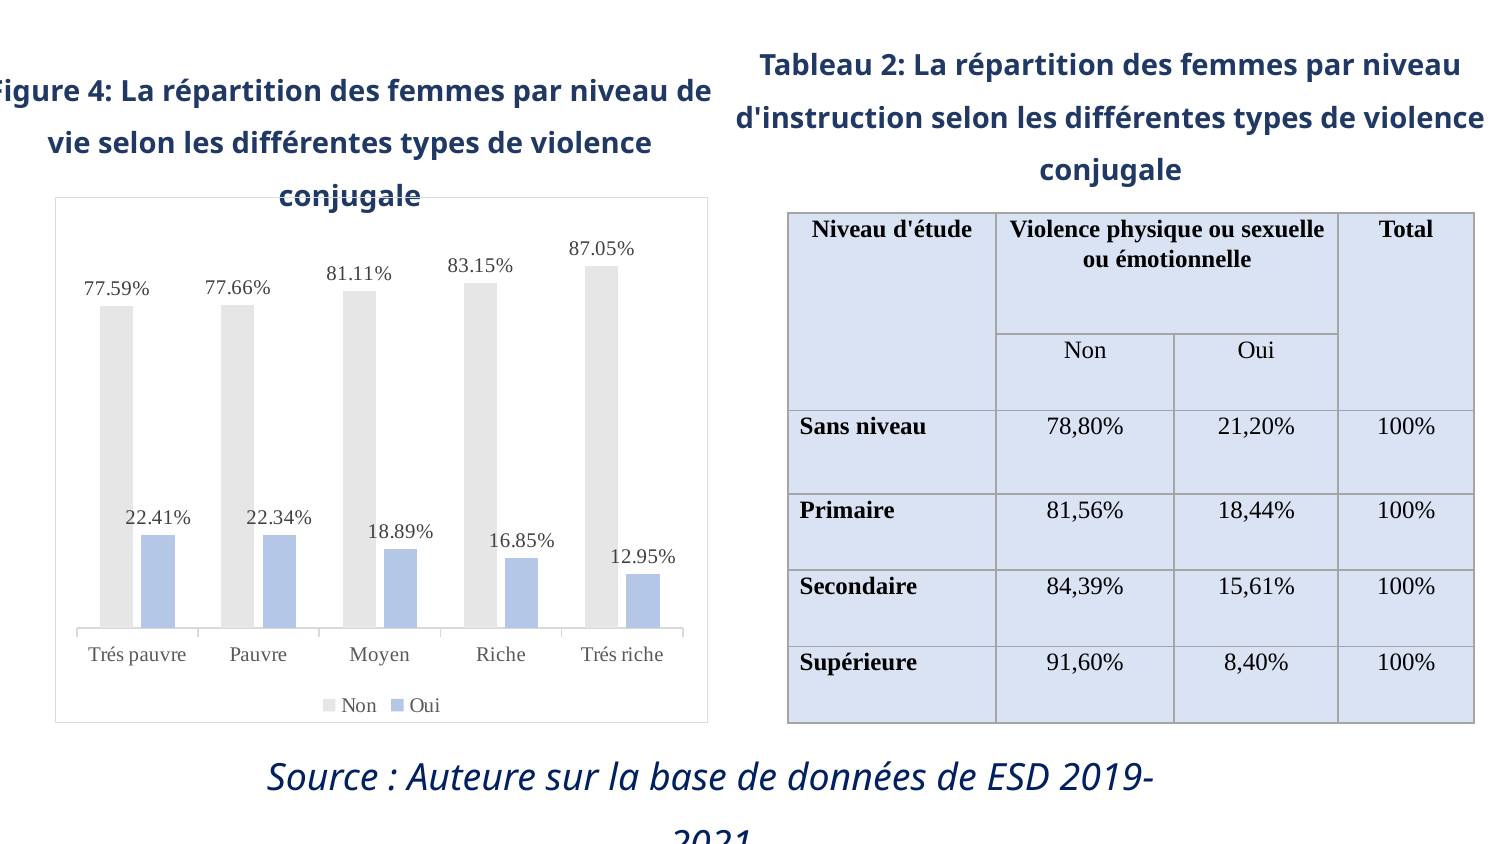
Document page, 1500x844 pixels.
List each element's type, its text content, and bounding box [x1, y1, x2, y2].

text_box Tableau 2: La répartition des femmes par niveau d'instruction selon les différentes types de violence conjugale [696, 36, 1500, 179]
table_cell 18,44% [1175, 495, 1337, 569]
table_cell Supérieure [789, 647, 995, 722]
table_cell 8,40% [1175, 647, 1337, 722]
table_cell 81,56% [997, 495, 1173, 569]
table_cell Primaire [789, 495, 995, 569]
table_cell 21,20% [1175, 411, 1337, 493]
table_header Total [1339, 214, 1473, 410]
table_cell 78,80% [997, 411, 1173, 493]
table_cell 100% [1339, 571, 1473, 646]
table_cell Secondaire [789, 571, 995, 646]
chart [55, 197, 708, 723]
text_box Source : Auteure sur la base de données de ESD 2019-2021 [121, 722, 1189, 844]
text_box Figure 4: La répartition des femmes par niveau de vie selon les différentes types de violence conjugale [0, 47, 728, 220]
table_header Niveau d'étude [789, 214, 995, 410]
table_cell 100% [1339, 411, 1473, 493]
table_header Violence physique ou sexuelle ou émotionnelle [997, 214, 1337, 333]
table_cell 91,60% [997, 647, 1173, 722]
table_cell 100% [1339, 647, 1473, 722]
table_cell Oui [1175, 335, 1337, 410]
table_cell 84,39% [997, 571, 1173, 646]
table_cell Sans niveau [789, 411, 995, 493]
table_cell 15,61% [1175, 571, 1337, 646]
table_cell 100% [1339, 495, 1473, 569]
table_cell Non [997, 335, 1173, 410]
